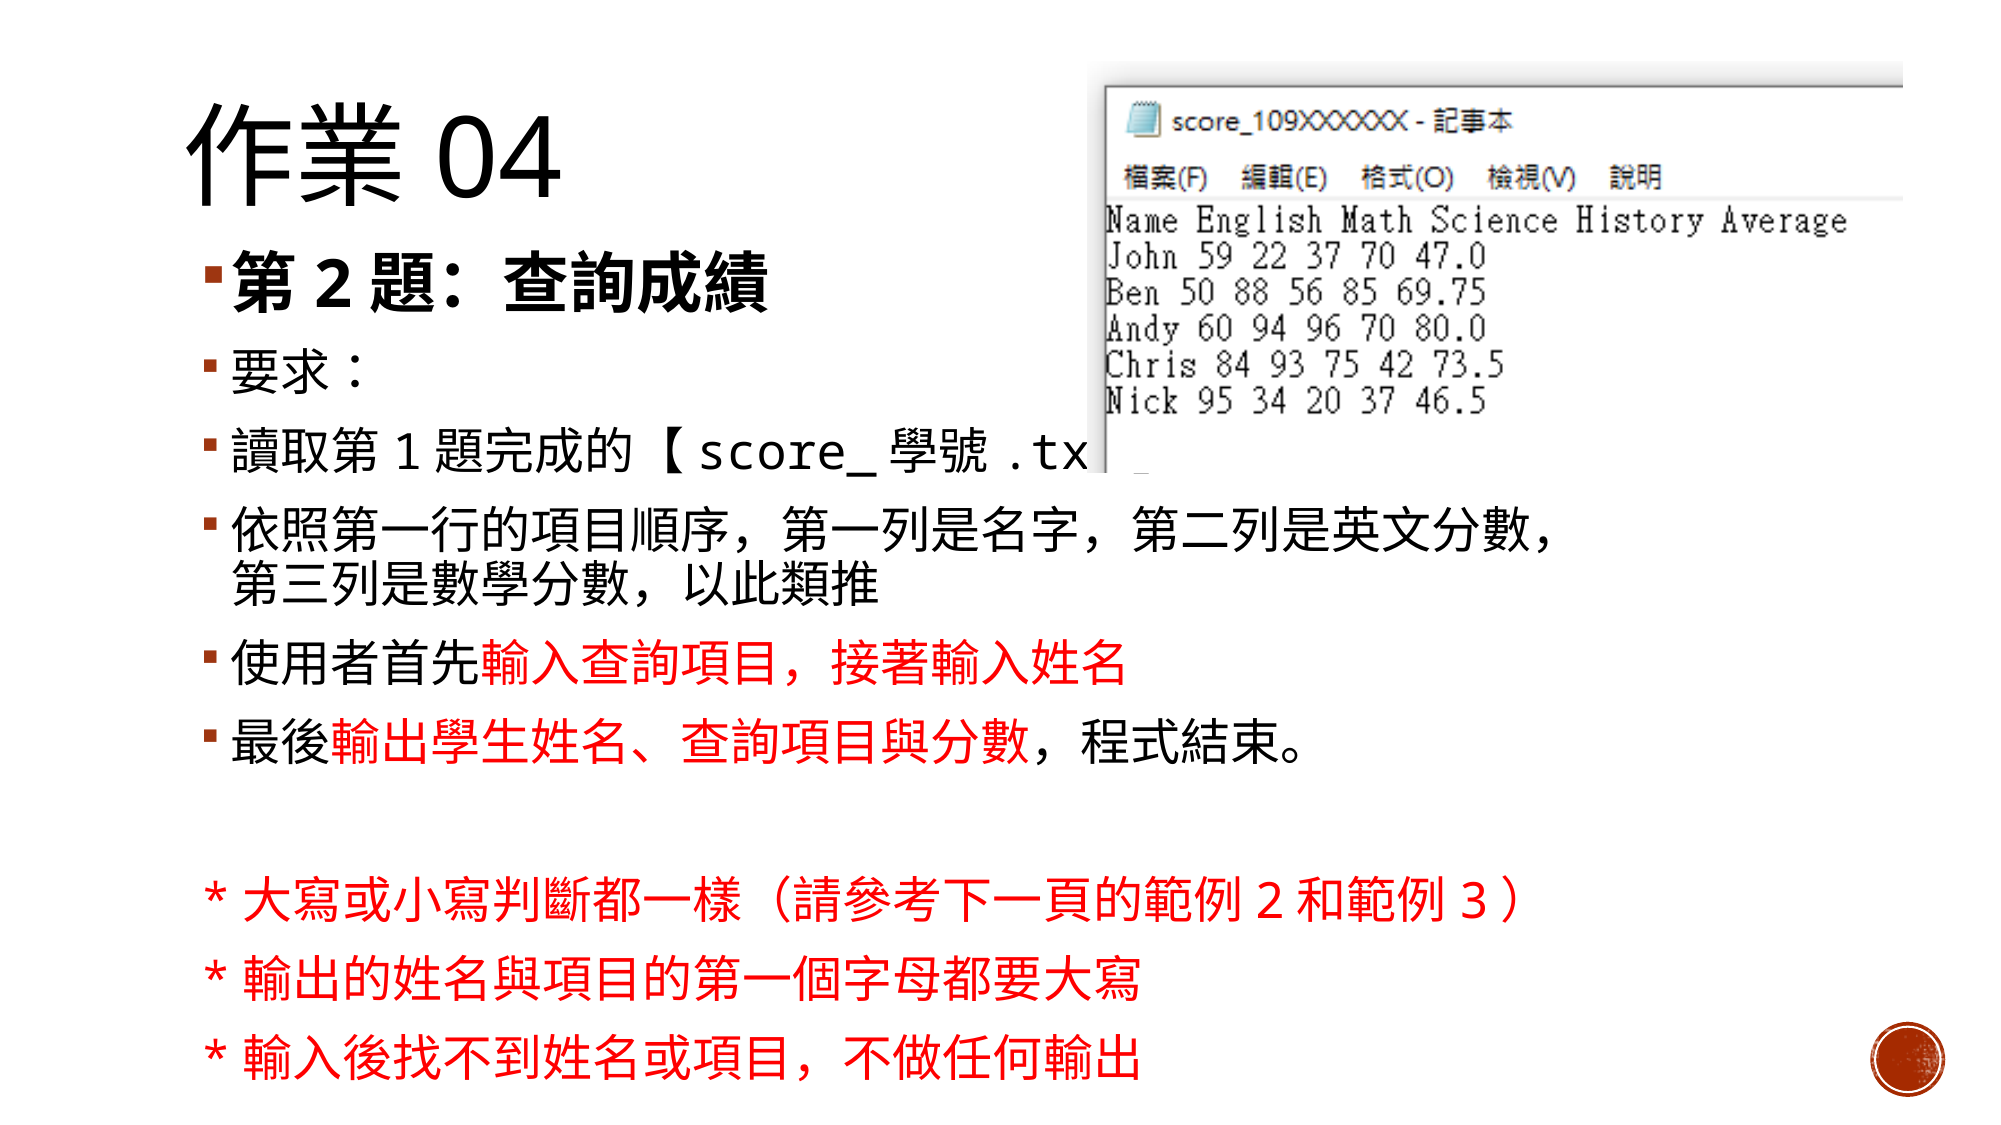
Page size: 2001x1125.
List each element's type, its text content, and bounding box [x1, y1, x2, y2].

title 作業04 [167, 55, 1857, 266]
list 第2題：查詢成績 要求： 讀取第1題完成的【score_學號.txt】 依照第一行的項目順序，第一列是名字，第二列是英文分數， 第三列是數學分數，以此類推 使用者首先輸入查詢項目，接著輸入姓名 最後輸出學生姓名、查詢項目與分數，程式結束。 *大寫或小寫判斷都一樣（請參考下一頁的範例2和範例3） *輸出的姓名與項目的第一個字母都要大寫 *輸入後找不到姓名或項目，不做任何輸出 [185, 242, 1765, 1103]
picture [1087, 61, 1903, 473]
